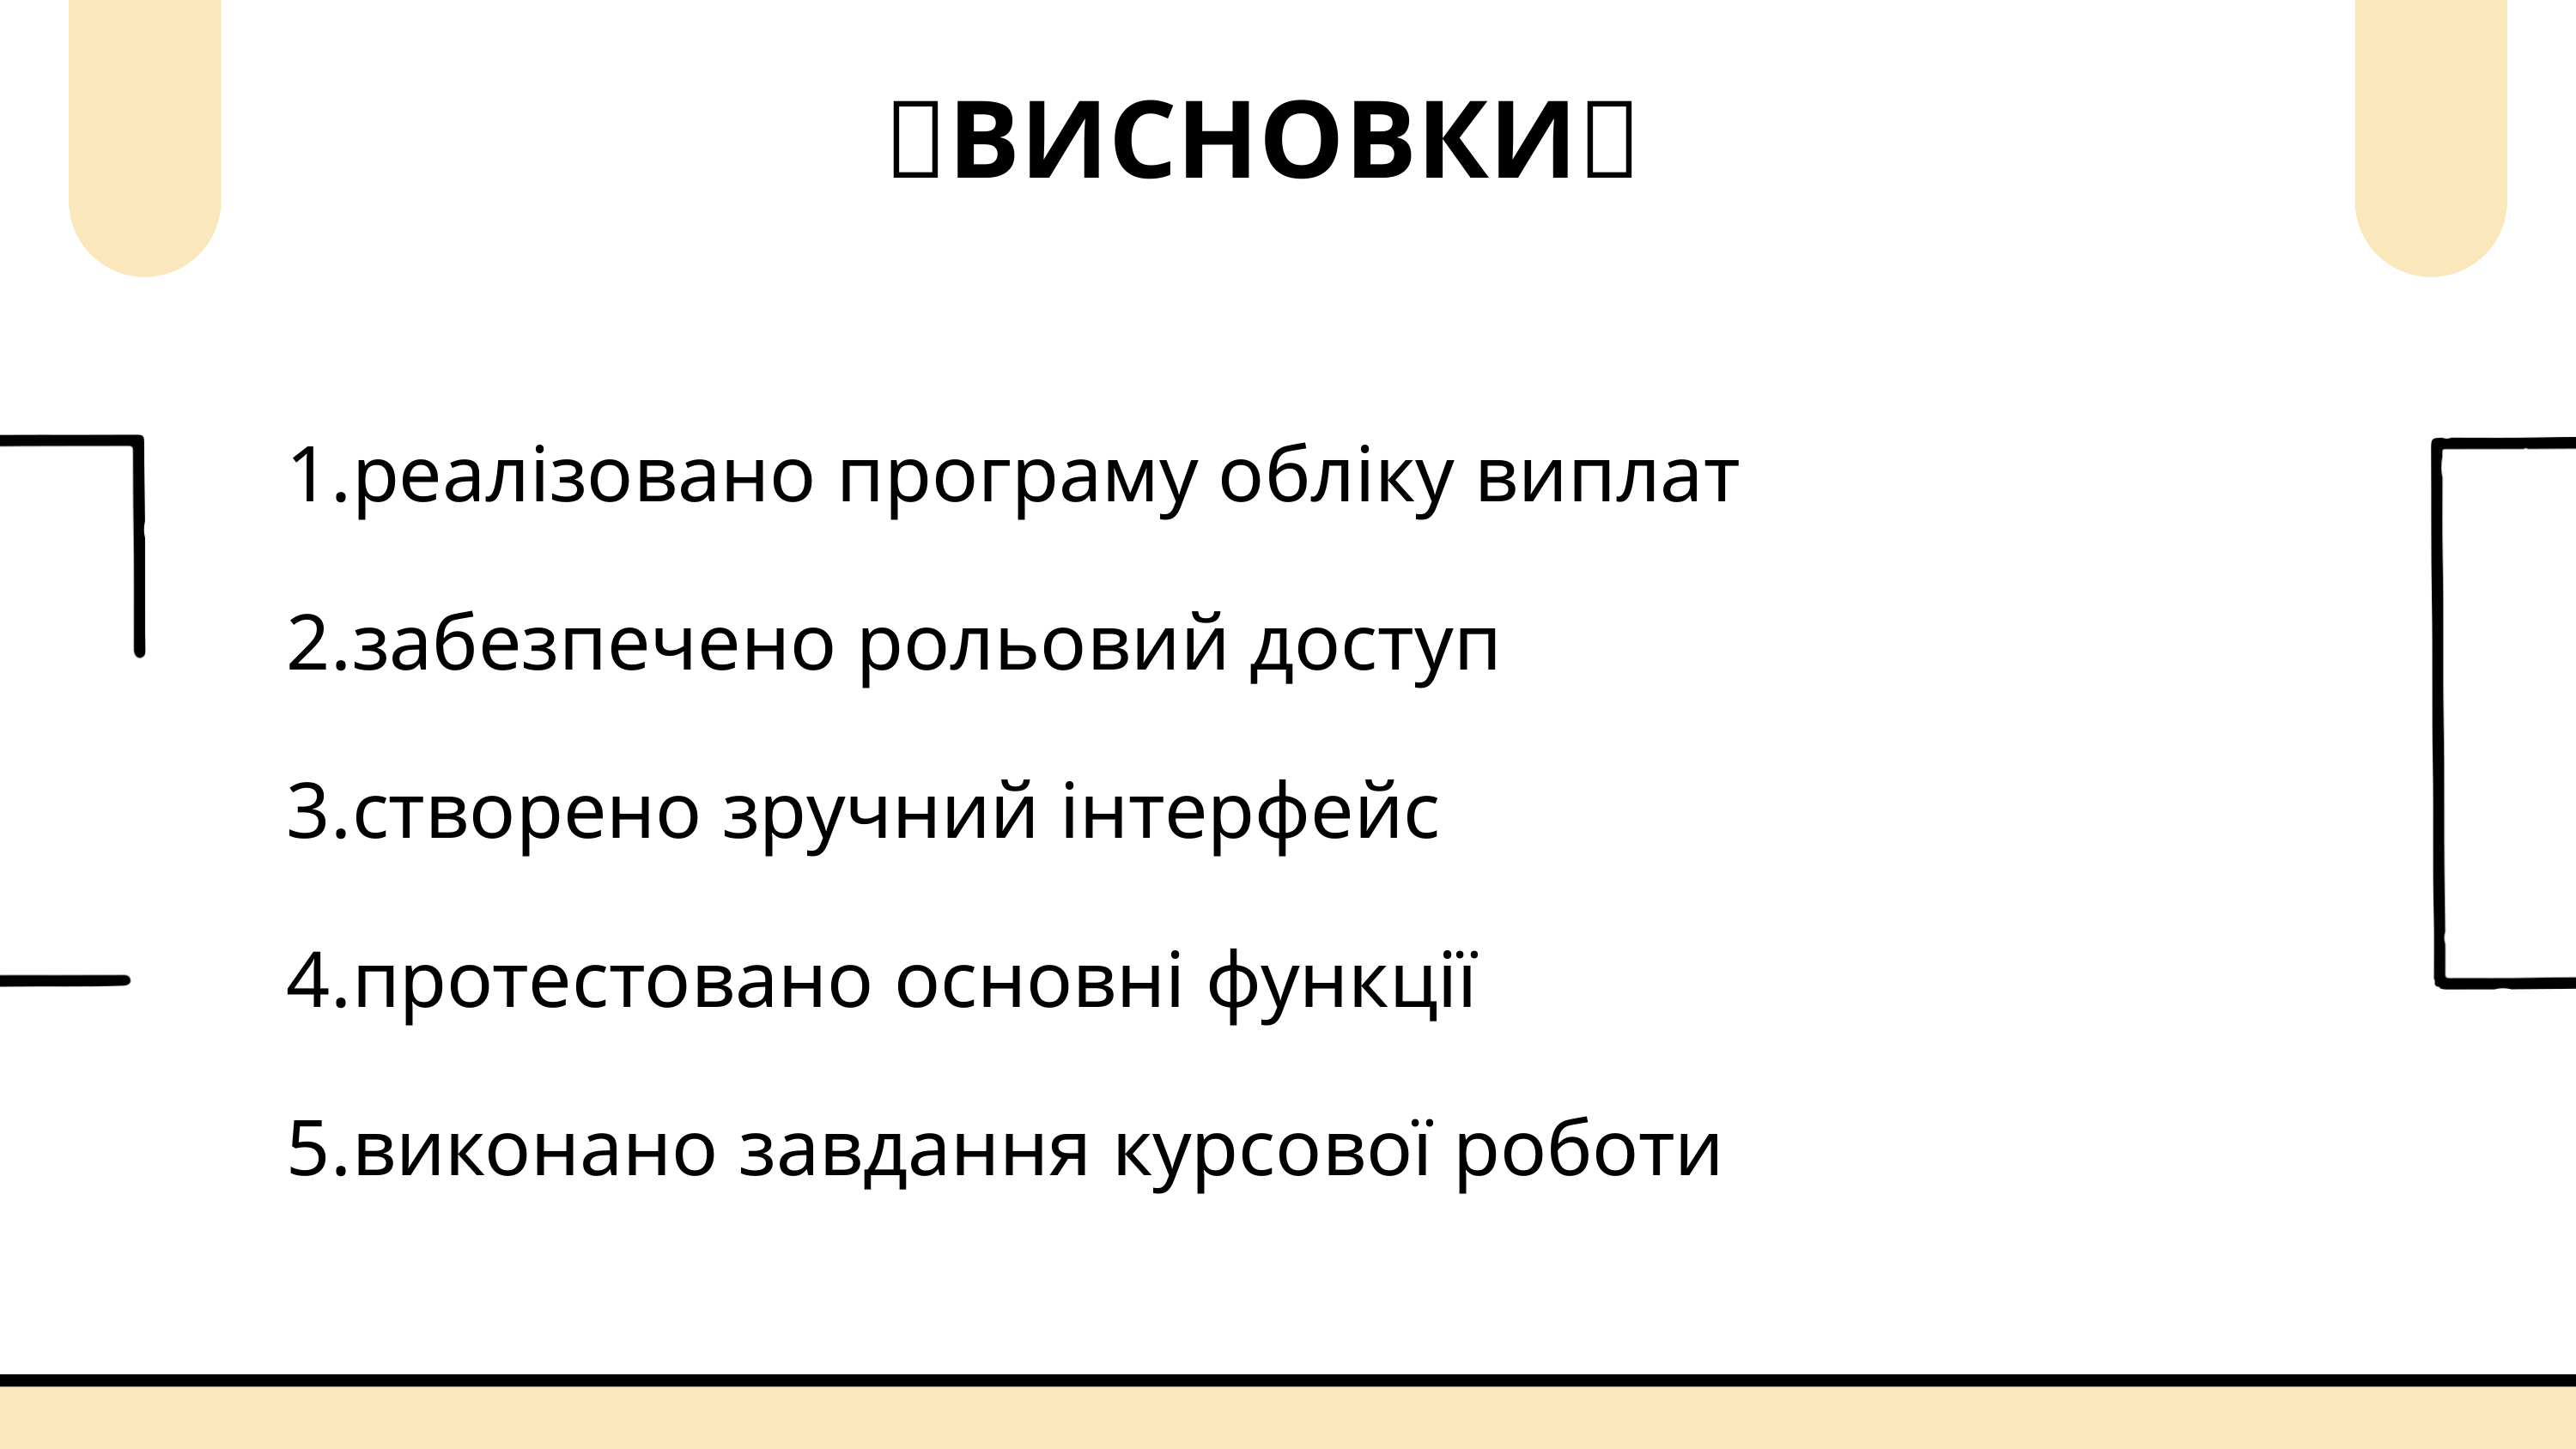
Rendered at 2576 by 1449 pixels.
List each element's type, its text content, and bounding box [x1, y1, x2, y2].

text_box [2431, 434, 2576, 990]
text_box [0, 1379, 2576, 1449]
text_box 🏁ВИСНОВКИ✅ [226, 49, 2350, 200]
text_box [68, 0, 222, 277]
text_box [0, 434, 146, 990]
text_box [2354, 0, 2508, 277]
text_box реалізовано програму обліку виплат забезпечено рольовий доступ створено зручний інтерфейс протестовано основні функції виконано завдання курсової роботи [221, 349, 2355, 1191]
